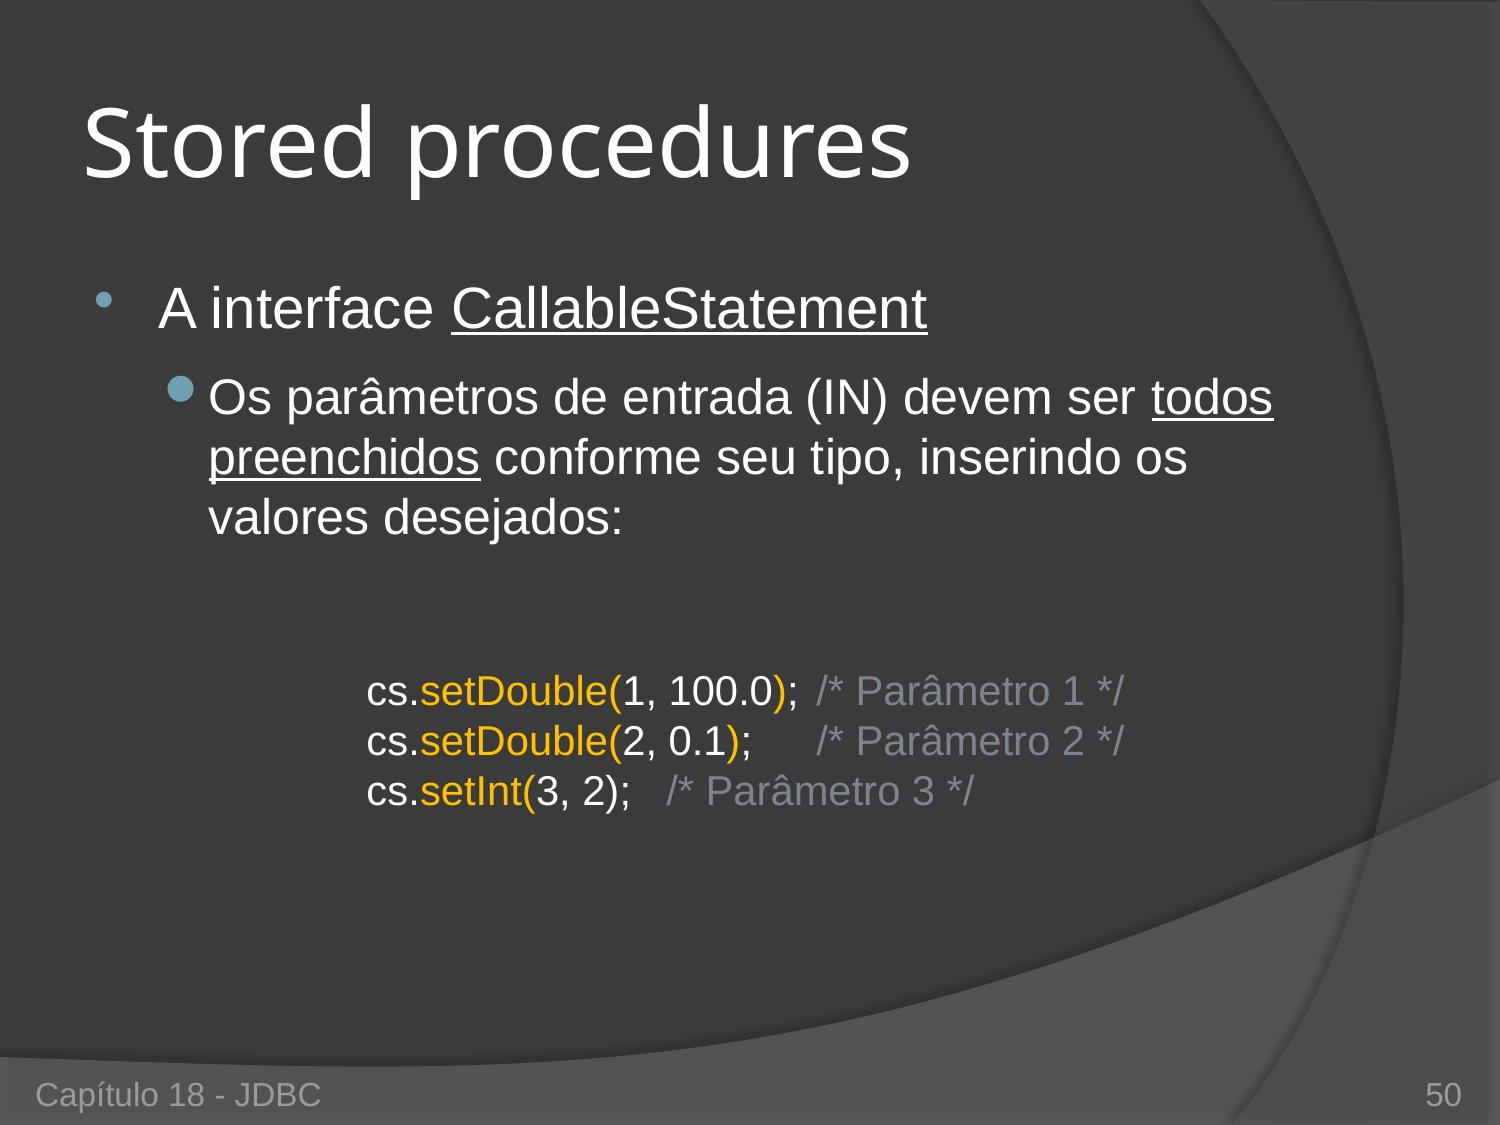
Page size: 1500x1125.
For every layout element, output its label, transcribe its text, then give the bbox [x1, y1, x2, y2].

list cs.setDouble(1, 100.0); /* Parâmetro 1 */ cs.setDouble(2, 0.1); /* Parâmetro 2 */ cs.setInt(3, 2); /* Parâmetro 3 */ [351, 656, 1149, 844]
title Stored procedures [74, 44, 1301, 233]
footer Capítulo 18 - JDBC [35, 1053, 511, 1114]
list A interface CallableStatement Os parâmetros de entrada (IN) devem ser todos preenchidos conforme seu tipo, inserindo os valores desejados: [74, 262, 1302, 622]
slide_number 50 [1337, 1053, 1463, 1114]
